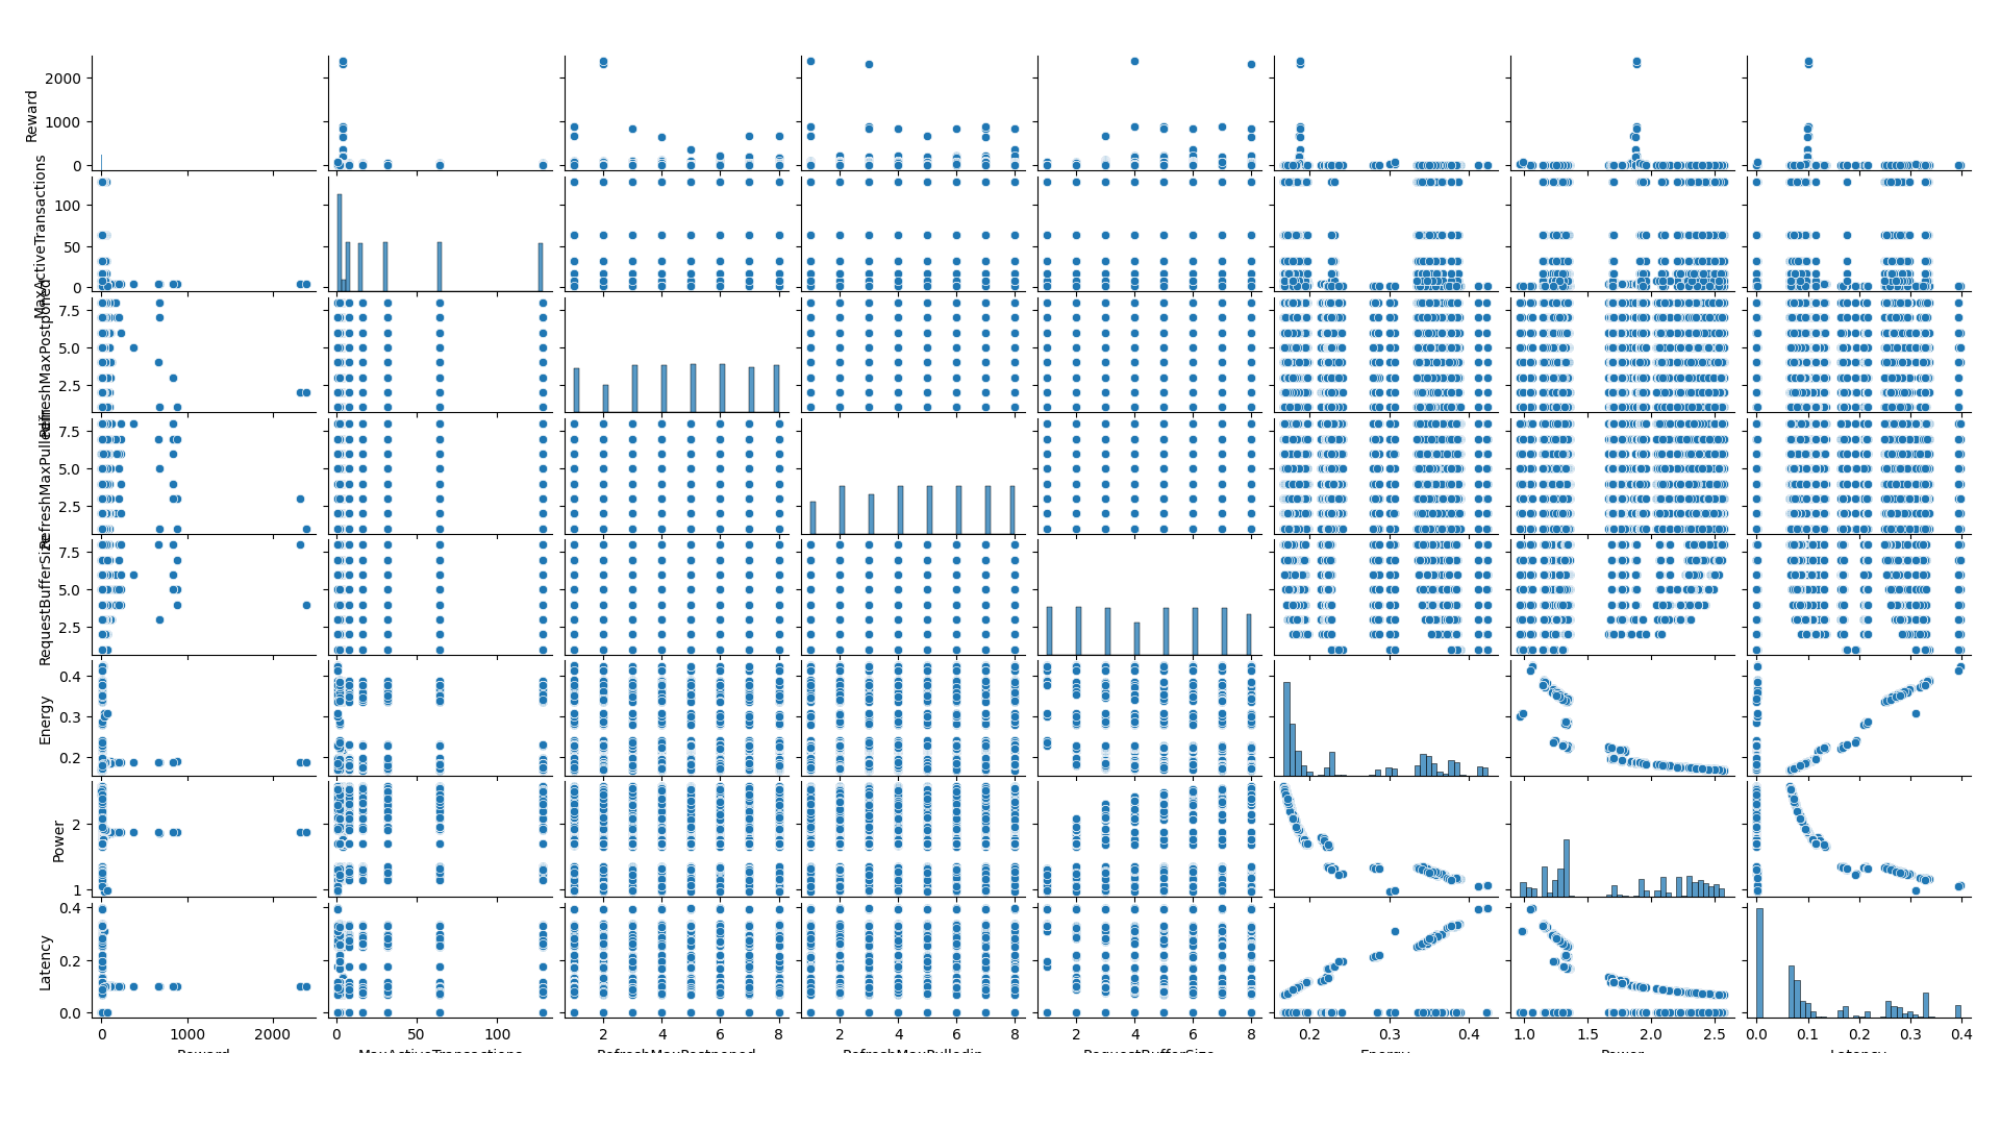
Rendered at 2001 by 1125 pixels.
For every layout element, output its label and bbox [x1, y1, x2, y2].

picture [0, 40, 2000, 1053]
